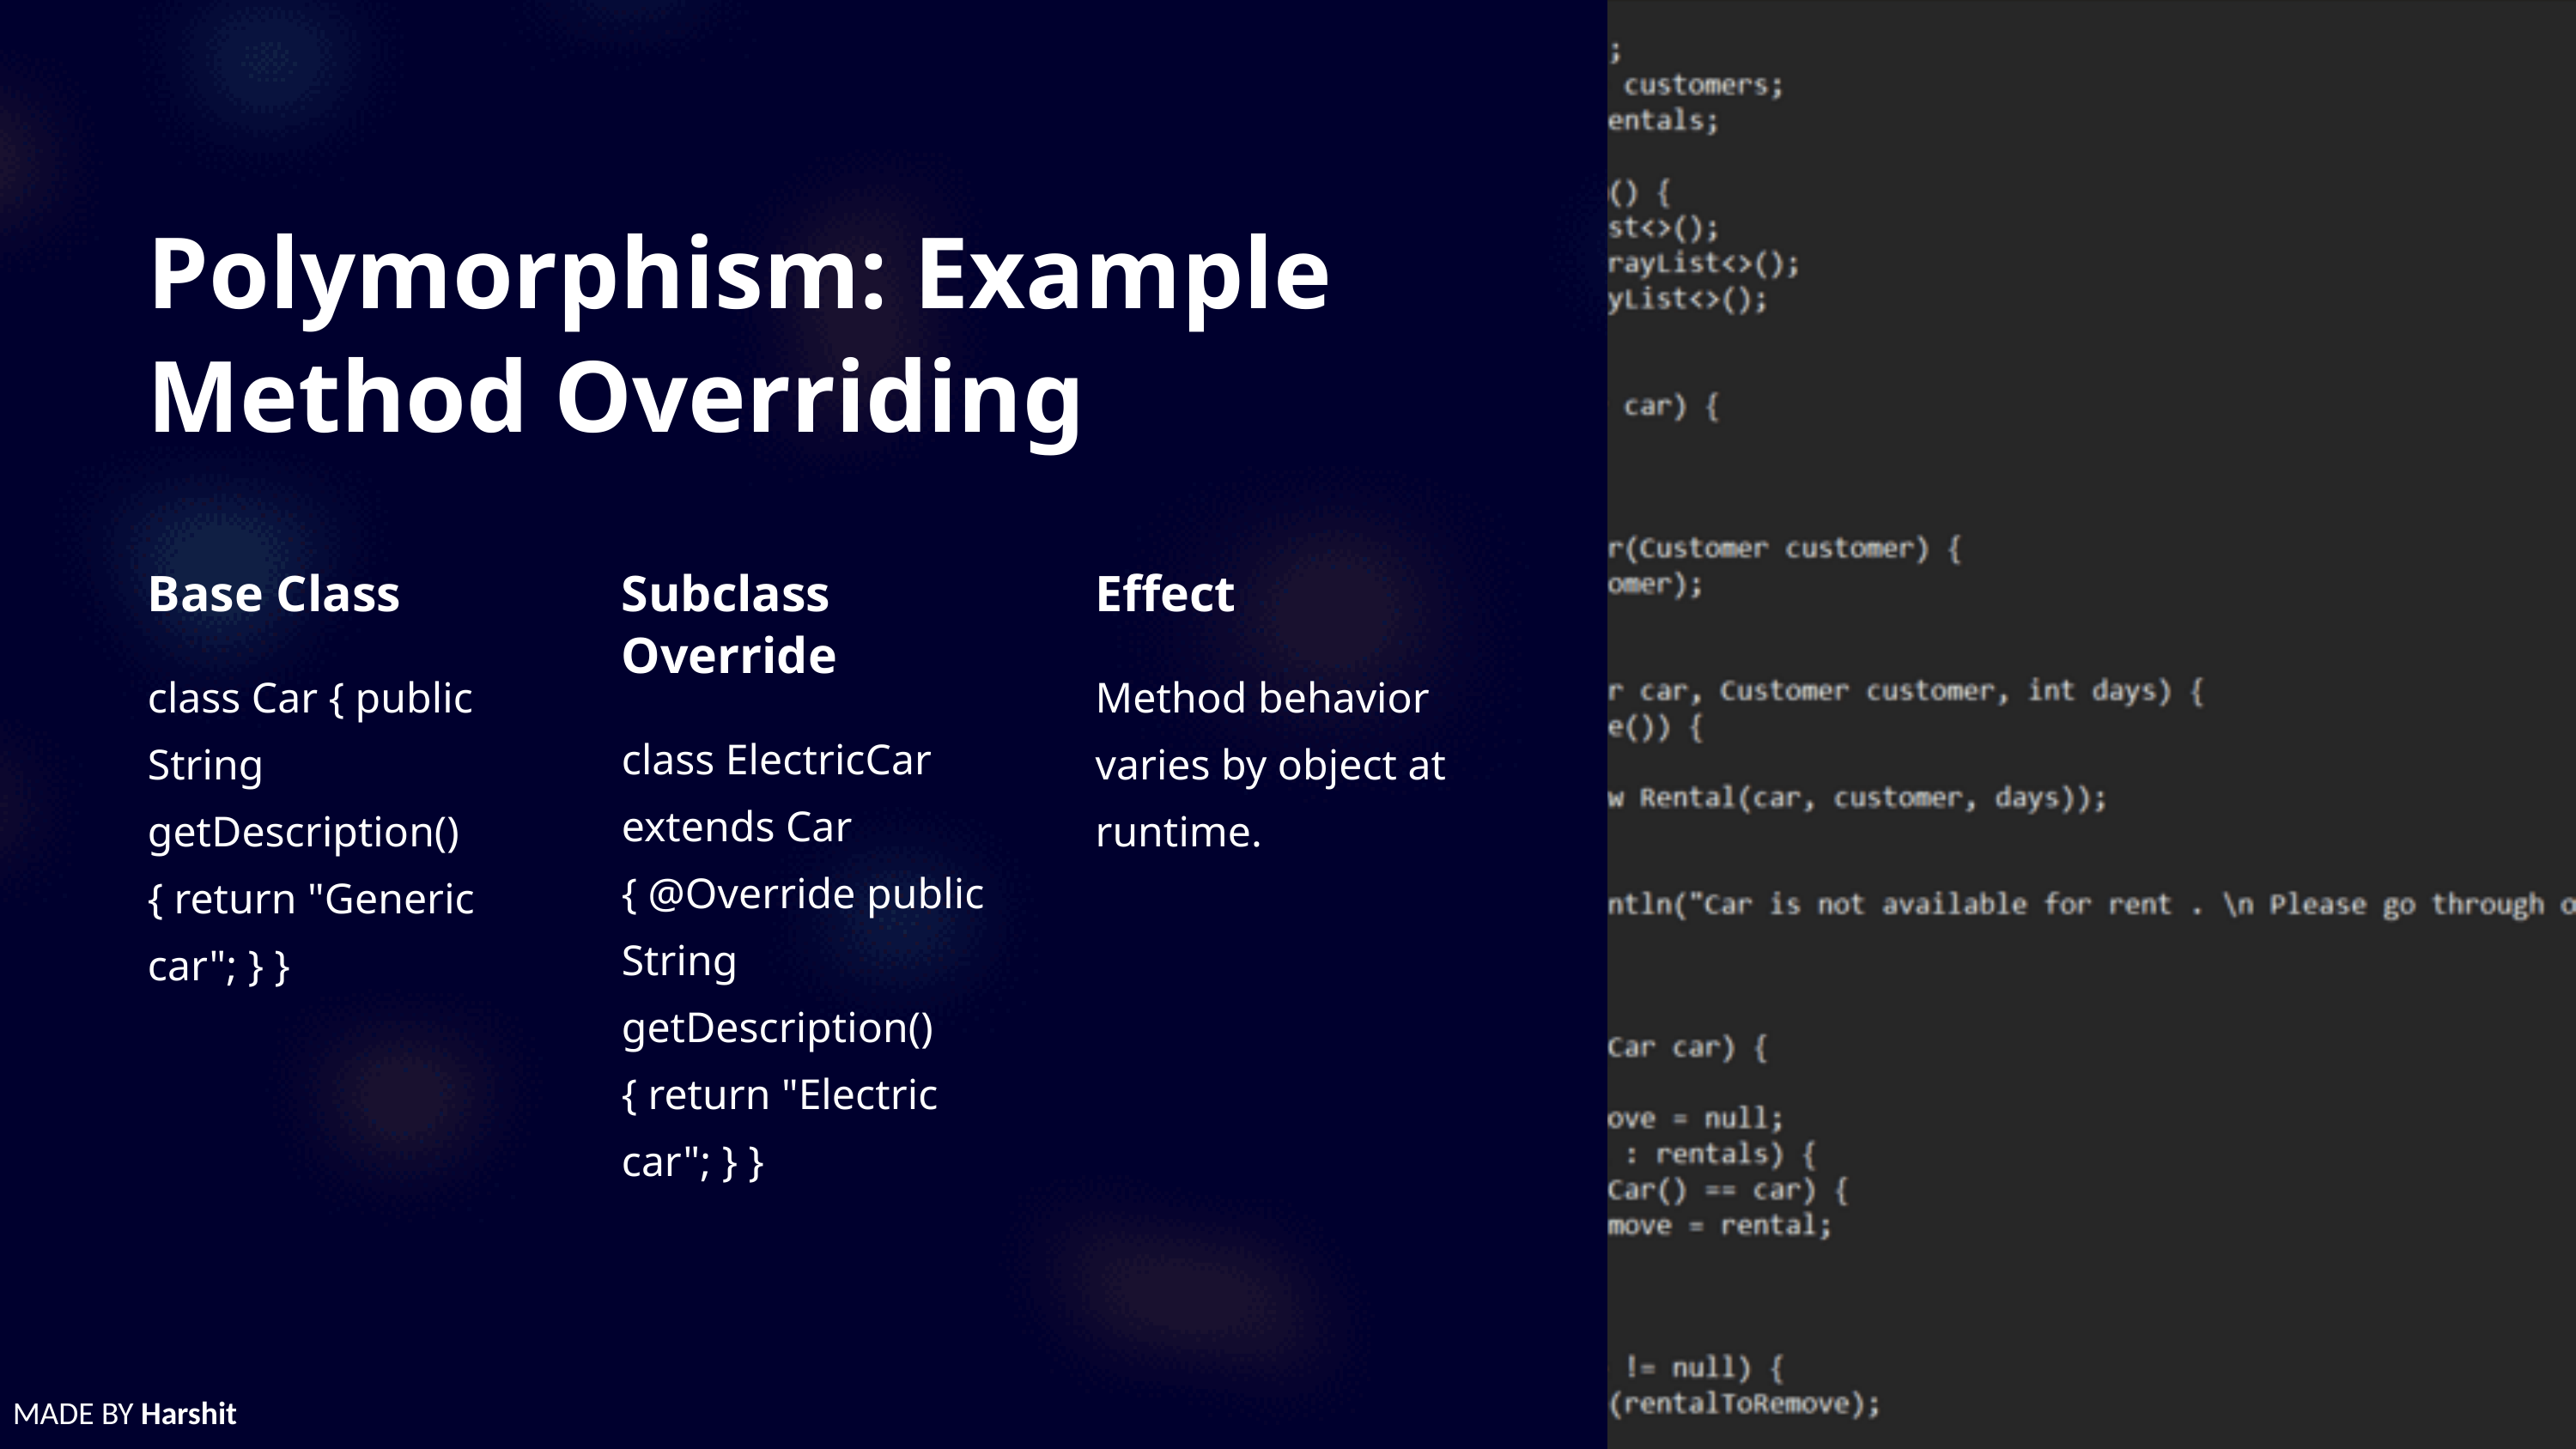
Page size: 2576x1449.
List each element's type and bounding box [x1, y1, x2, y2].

text_box [0, 0, 2576, 1449]
